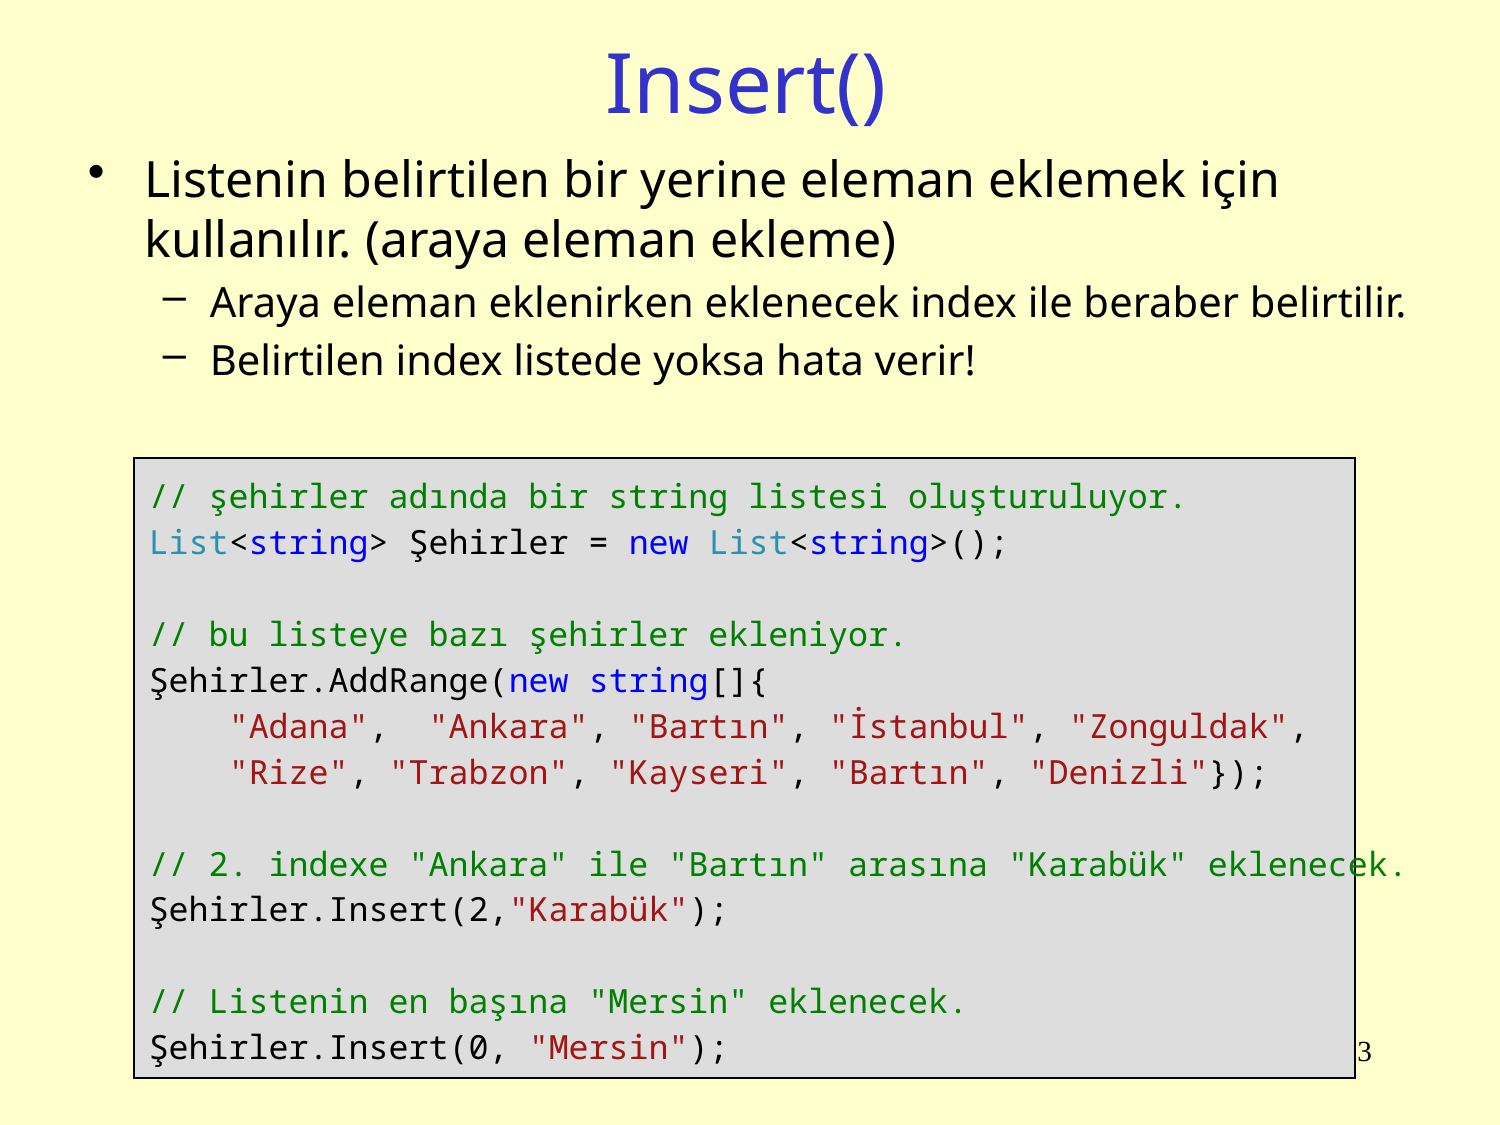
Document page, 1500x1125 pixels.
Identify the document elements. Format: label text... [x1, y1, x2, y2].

title Insert() [108, 23, 1384, 138]
list Listenin belirtilen bir yerine eleman eklemek için kullanılır. (araya eleman ekleme) Araya eleman eklenirken eklenecek index ile beraber belirtilir. Belirtilen index listede yoksa hata verir! [72, 139, 1430, 381]
slide_number 13 [1074, 1024, 1388, 1101]
text_box // şehirler adında bir string listesi oluşturuluyor. List<string> Şehirler = new List<string>(); // bu listeye bazı şehirler ekleniyor. Şehirler.AddRange(new string[]{ "Adana", "Ankara", "Bartın", "İstanbul", "Zonguldak", "Rize", "Trabzon", "Kayseri", "Bartın", "Denizli"}); // 2. indexe "Ankara" ile "Bartın" arasına "Karabük" eklenecek. Şehirler.Insert(2,"Karabük"); // Listenin en başına "Mersin" eklenecek. Şehirler.Insert(0, "Mersin"); [133, 457, 1356, 1078]
